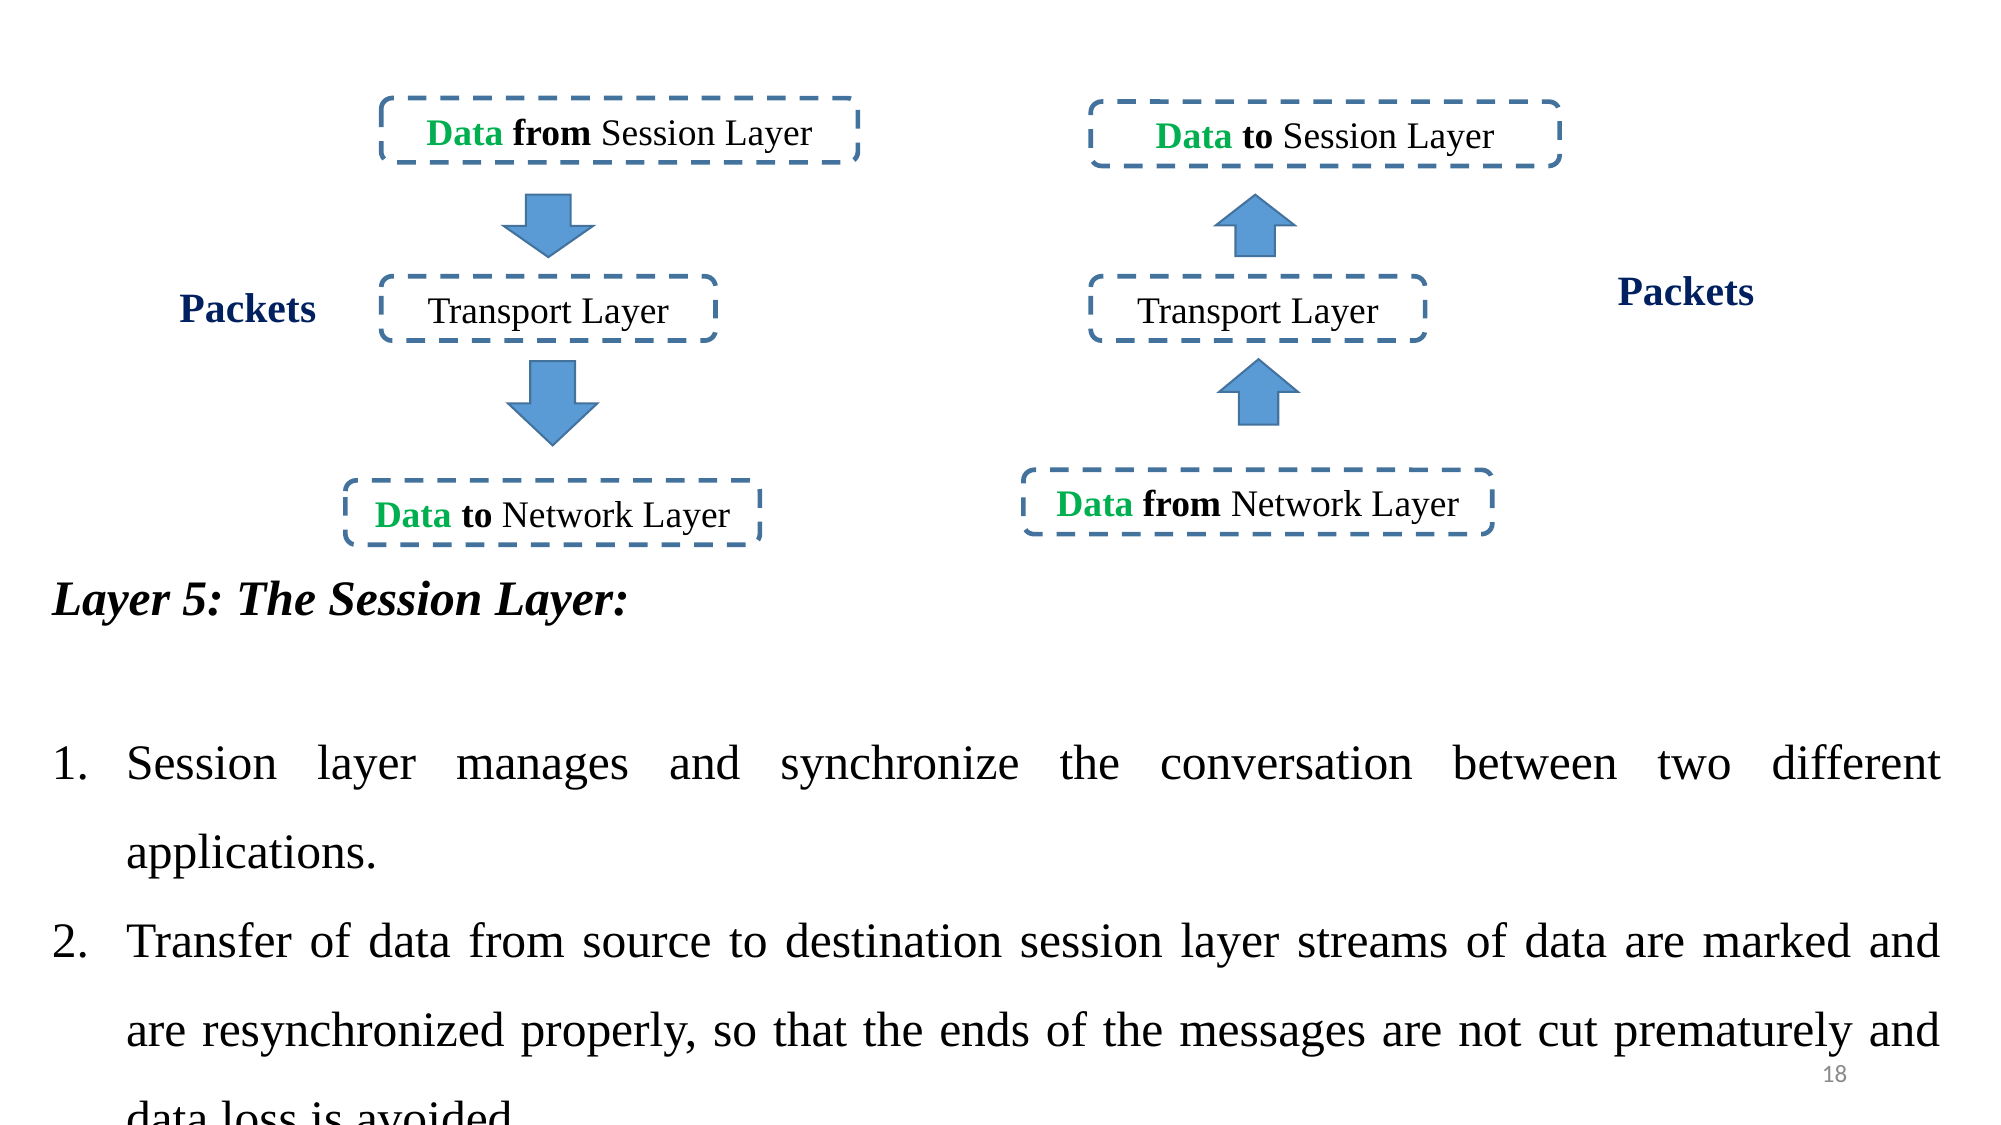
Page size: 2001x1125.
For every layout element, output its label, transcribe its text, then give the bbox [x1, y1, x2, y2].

text_box Data to Session Layer [1089, 100, 1561, 167]
text_box Data from Network Layer [1022, 468, 1494, 536]
slide_number 18 [1412, 1042, 1863, 1103]
text_box Transport Layer [1089, 275, 1427, 342]
text_box Data to Network Layer [344, 479, 761, 546]
text_box [1212, 193, 1298, 258]
text_box Packets [155, 273, 341, 339]
text_box [505, 360, 601, 447]
text_box Packets [1593, 256, 1779, 321]
text_box Data from Session Layer [380, 96, 859, 164]
text_box [500, 193, 597, 259]
text_box Transport Layer [380, 275, 717, 342]
list Layer 5: The Session Layer: Session layer manages and synchronize the conversation between two different applications. Transfer of data from source to destination session layer streams of data are marked and are resynchronized properly, so that the ends of the messages are not cut prematurely and data loss is avoided. [36, 565, 1957, 1125]
text_box [1216, 357, 1301, 426]
